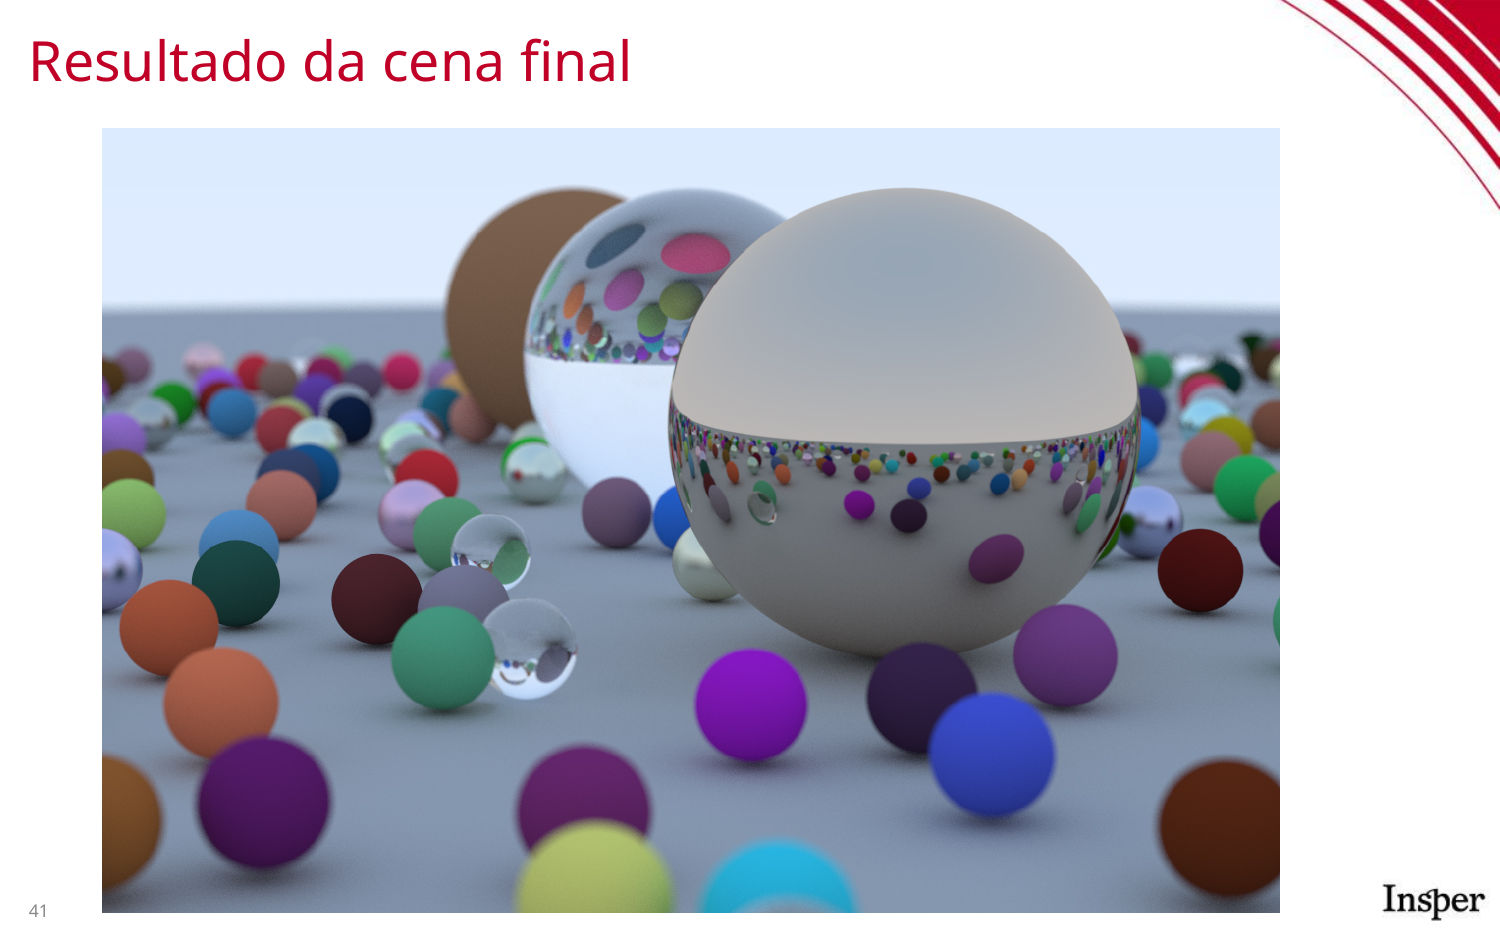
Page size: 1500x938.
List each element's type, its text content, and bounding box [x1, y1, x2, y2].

slide_number ‹#› [0, 887, 78, 938]
picture [102, 0, 1500, 938]
title Resultado da cena final [13, 18, 1397, 104]
